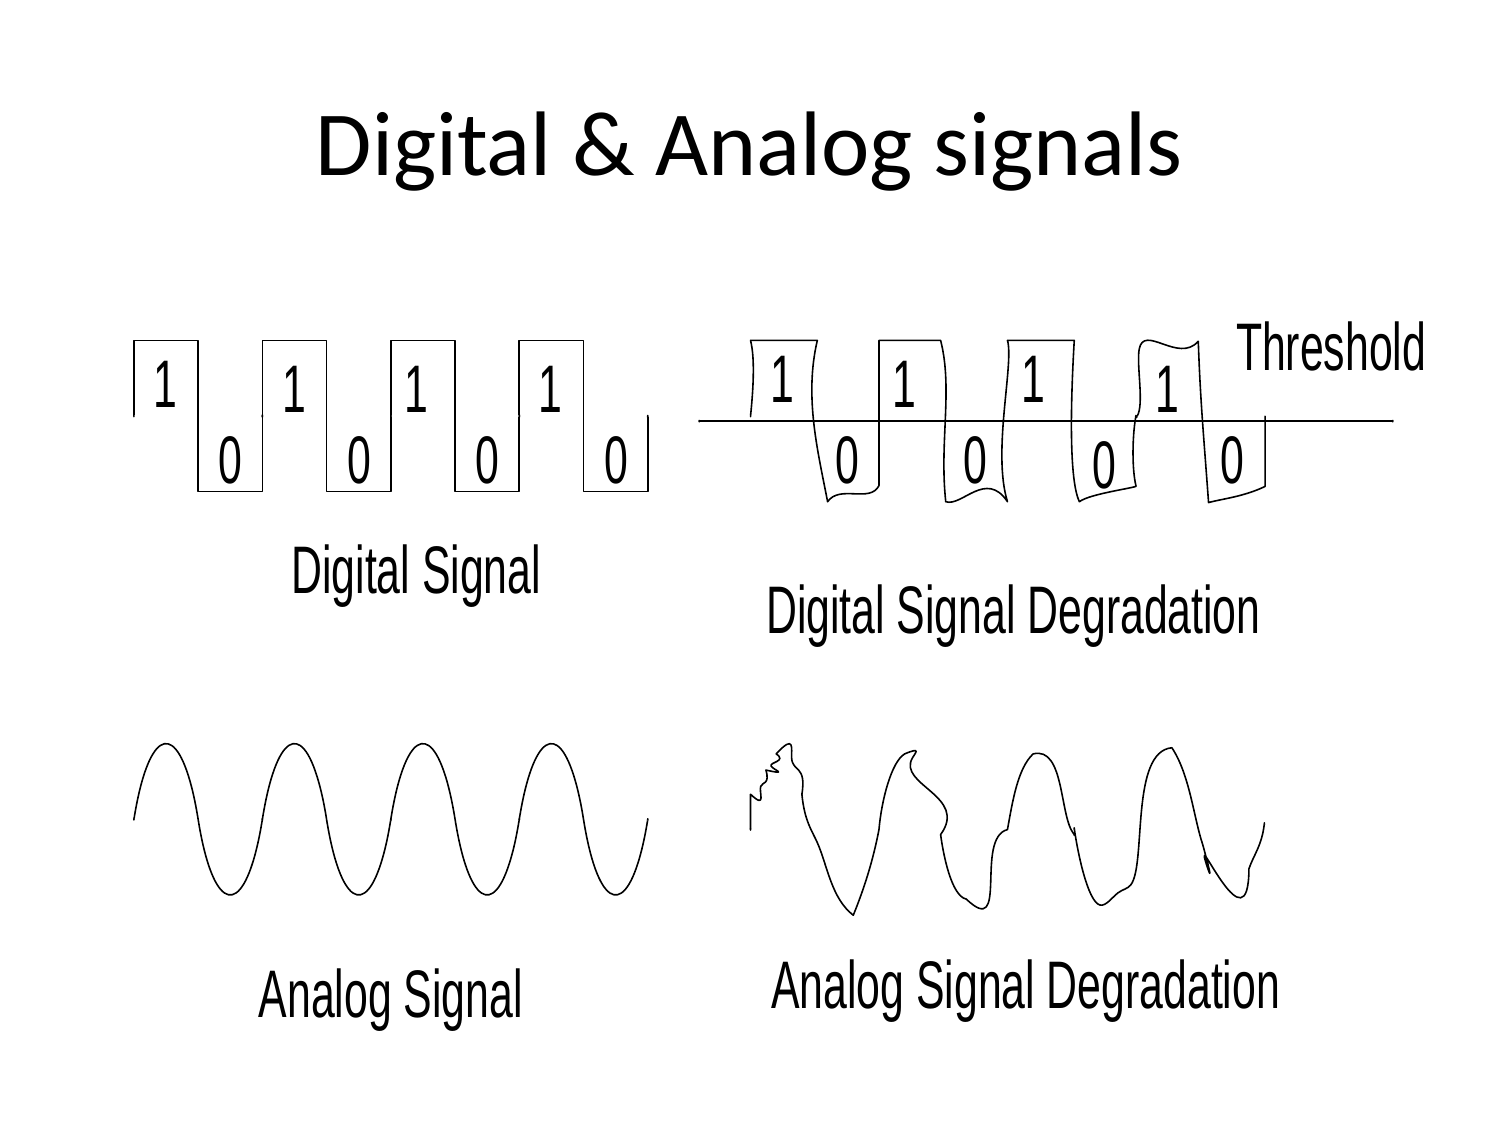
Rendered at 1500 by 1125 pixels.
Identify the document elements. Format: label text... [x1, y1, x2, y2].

title Digital & Analog signals [75, 45, 1425, 233]
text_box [124, 287, 1435, 1051]
